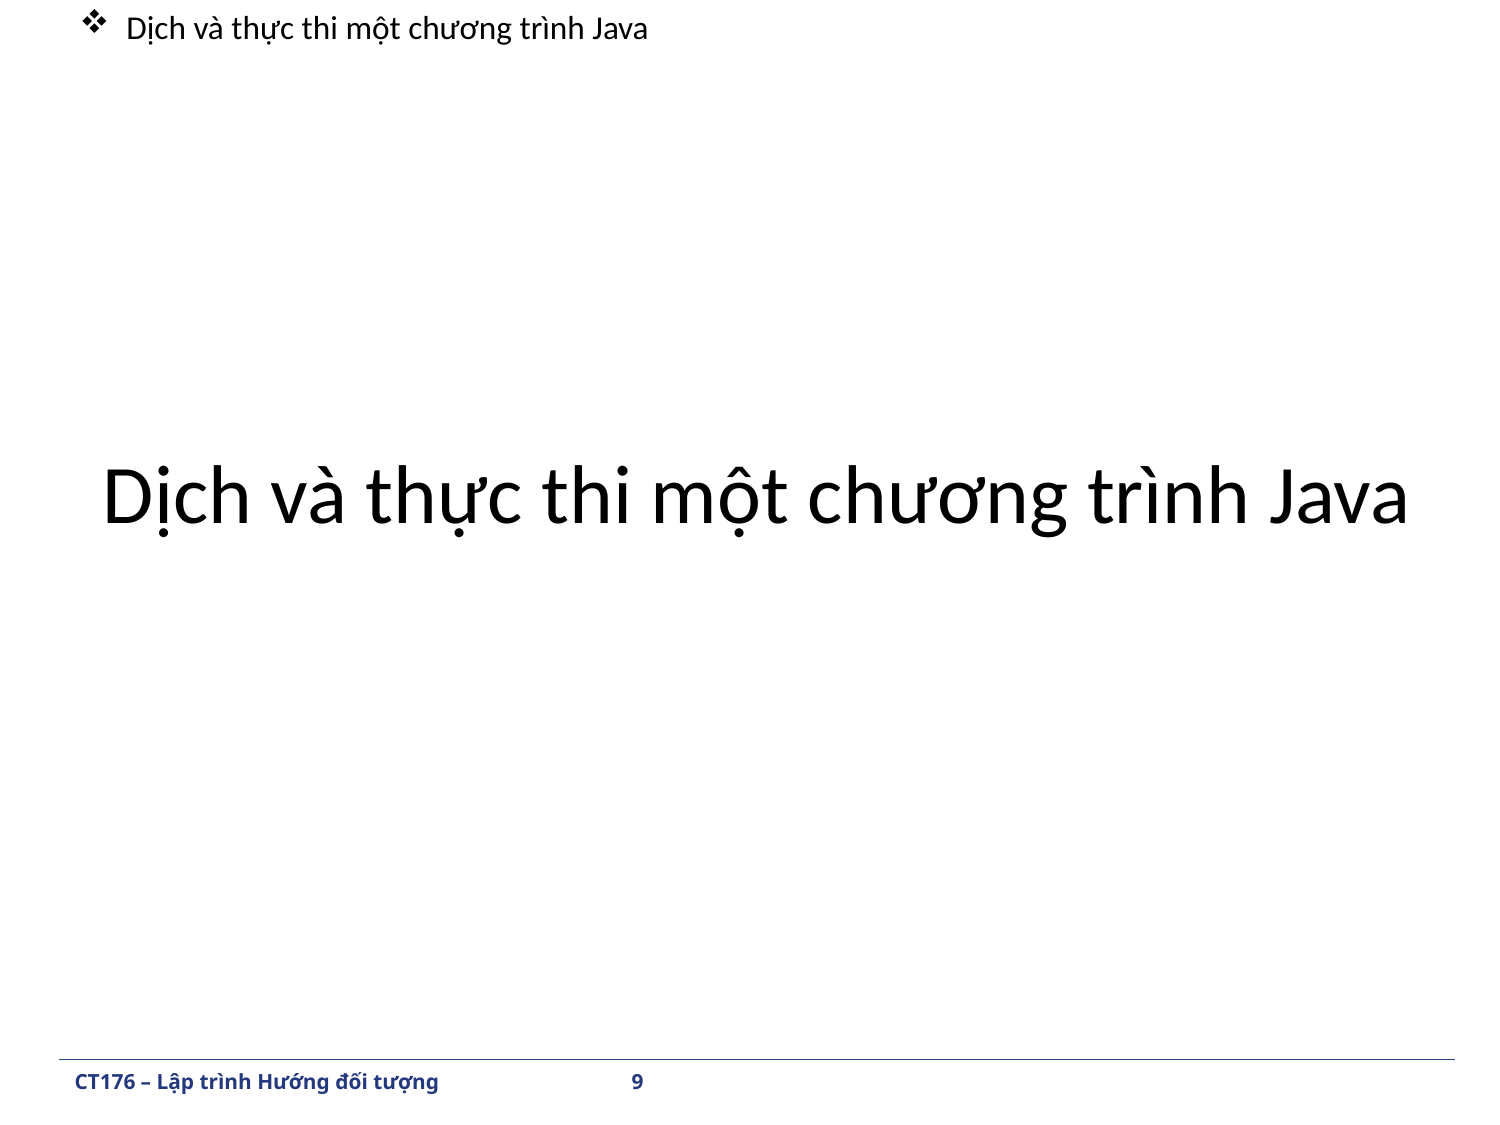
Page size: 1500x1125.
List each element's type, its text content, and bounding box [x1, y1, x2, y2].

list Dịch và thực thi một chương trình Java [59, 382, 1455, 610]
slide_number Dịch và thực thi một chương trình Java [64, 2, 1353, 50]
